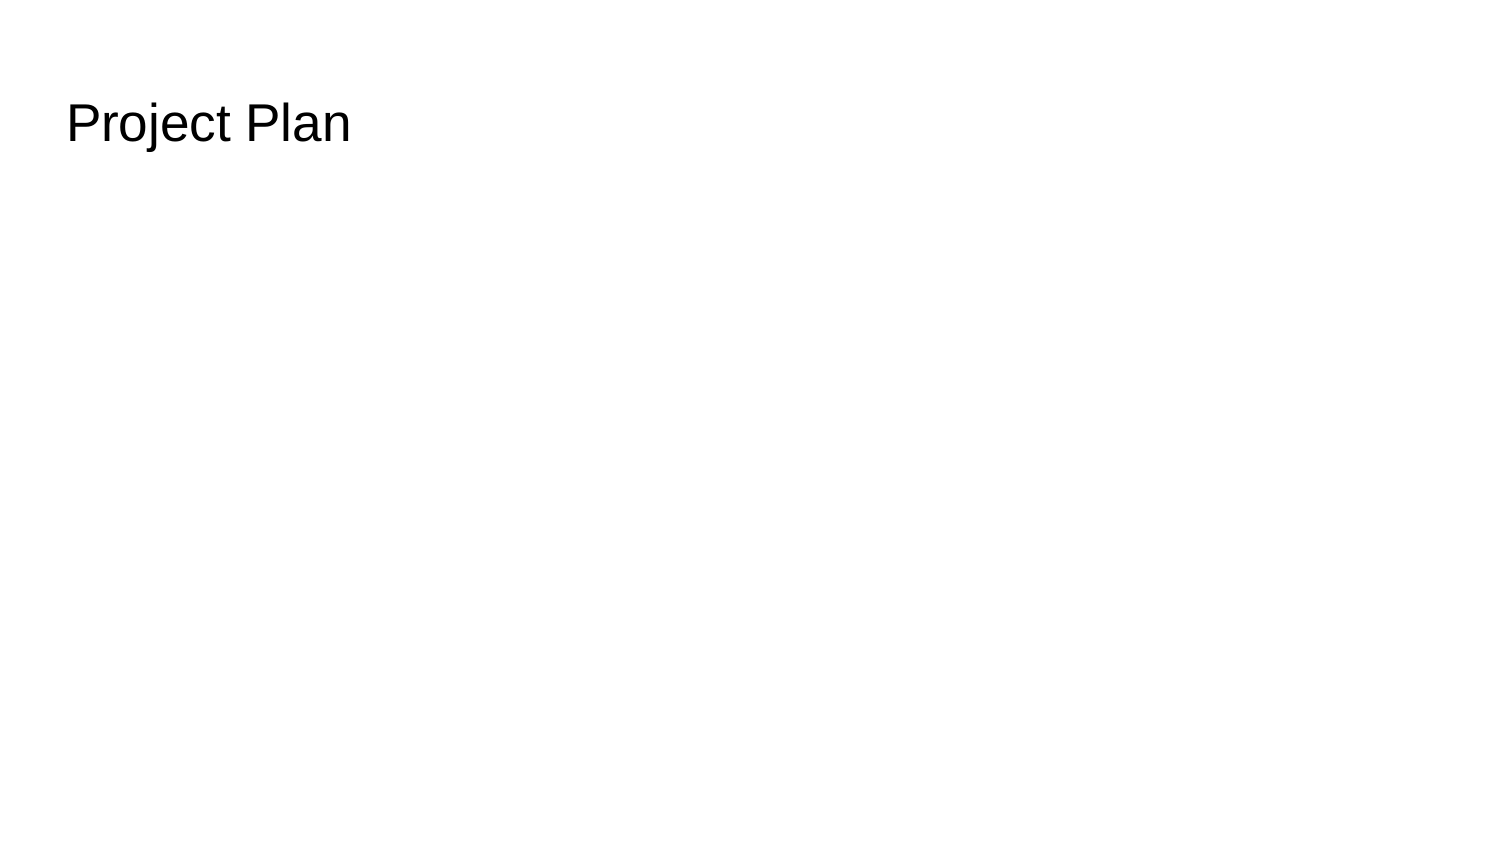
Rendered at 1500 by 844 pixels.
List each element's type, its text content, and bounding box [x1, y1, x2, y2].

title Project Plan [51, 72, 1449, 167]
